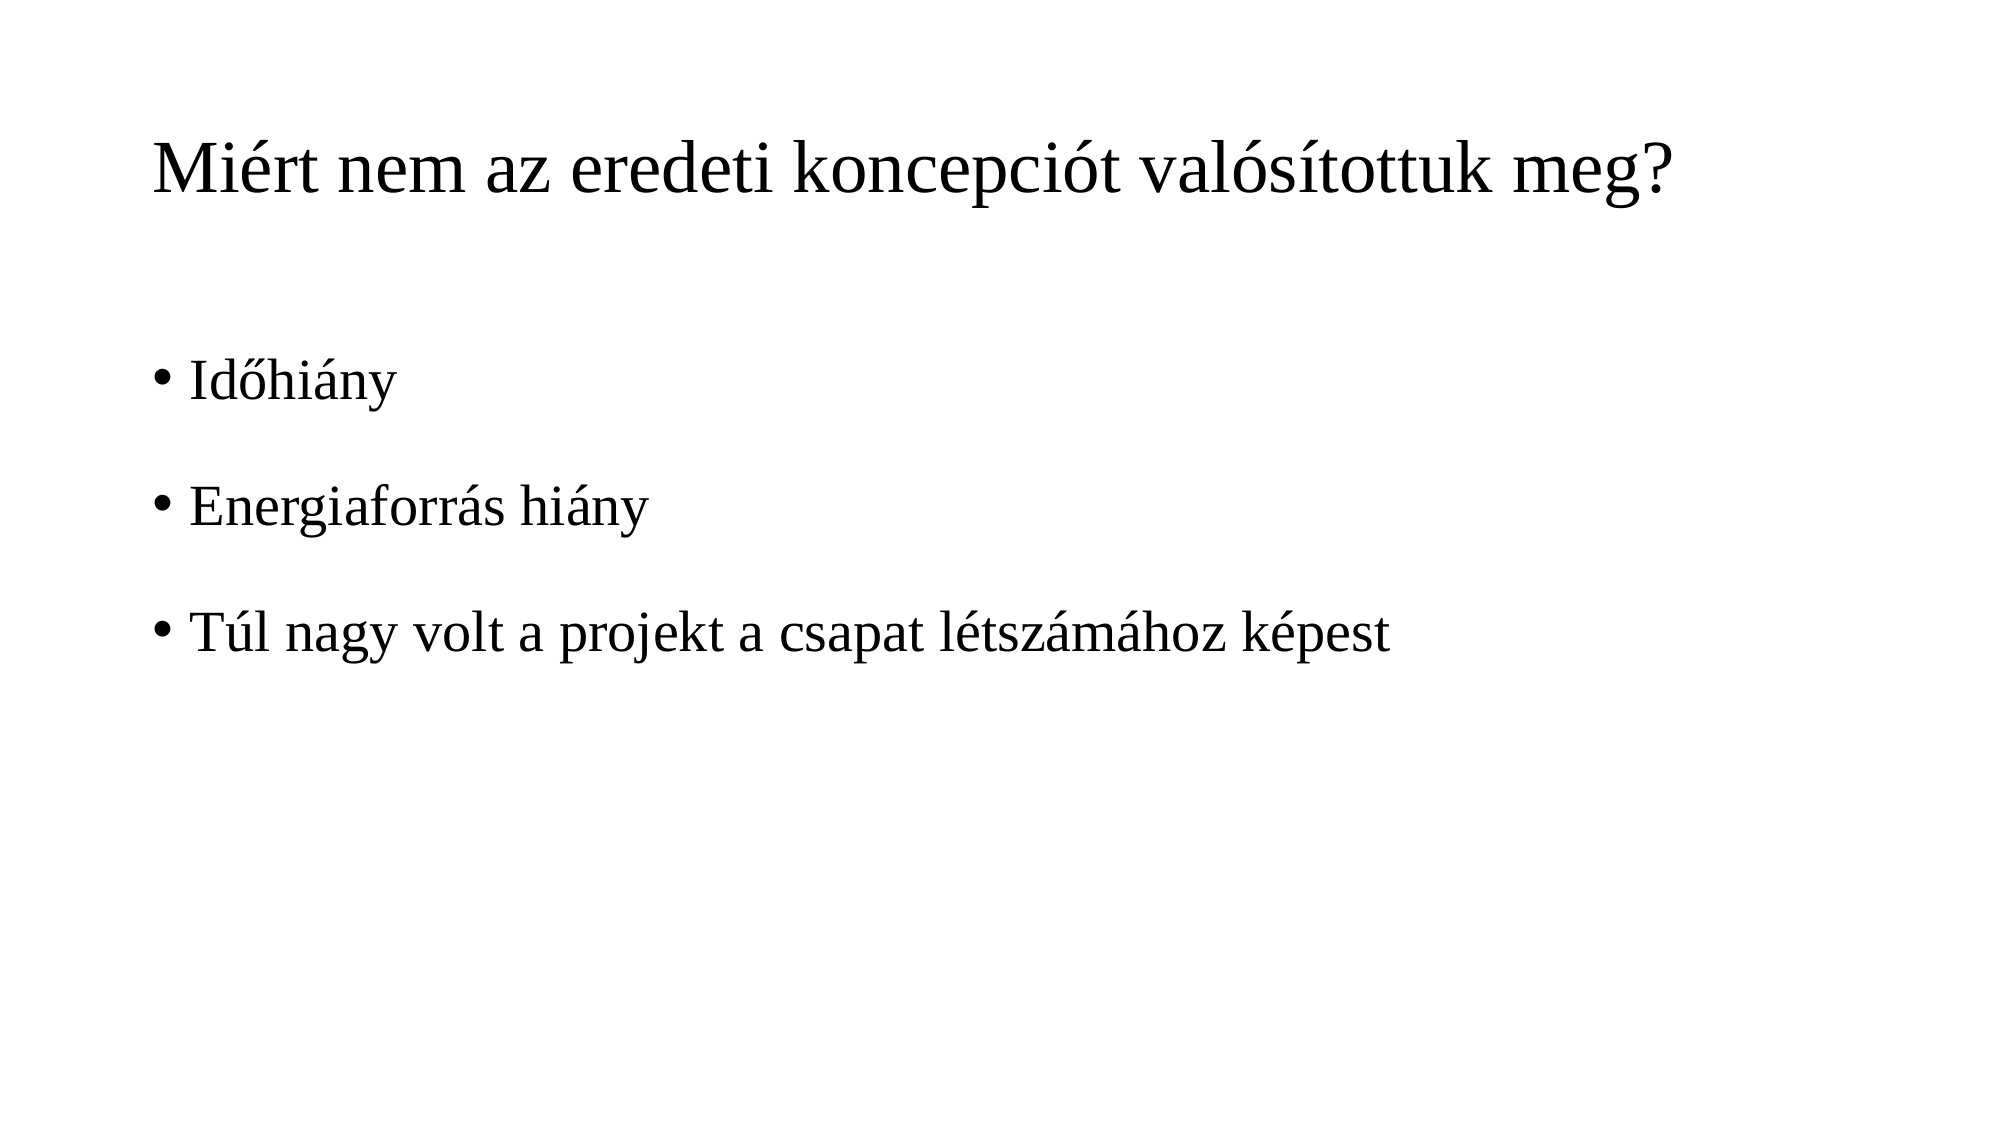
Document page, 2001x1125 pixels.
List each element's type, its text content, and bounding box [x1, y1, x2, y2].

title Miért nem az eredeti koncepciót valósítottuk meg? [137, 59, 1863, 278]
list Időhiány Energiaforrás hiány Túl nagy volt a projekt a csapat létszámához képest [137, 299, 1863, 1014]
